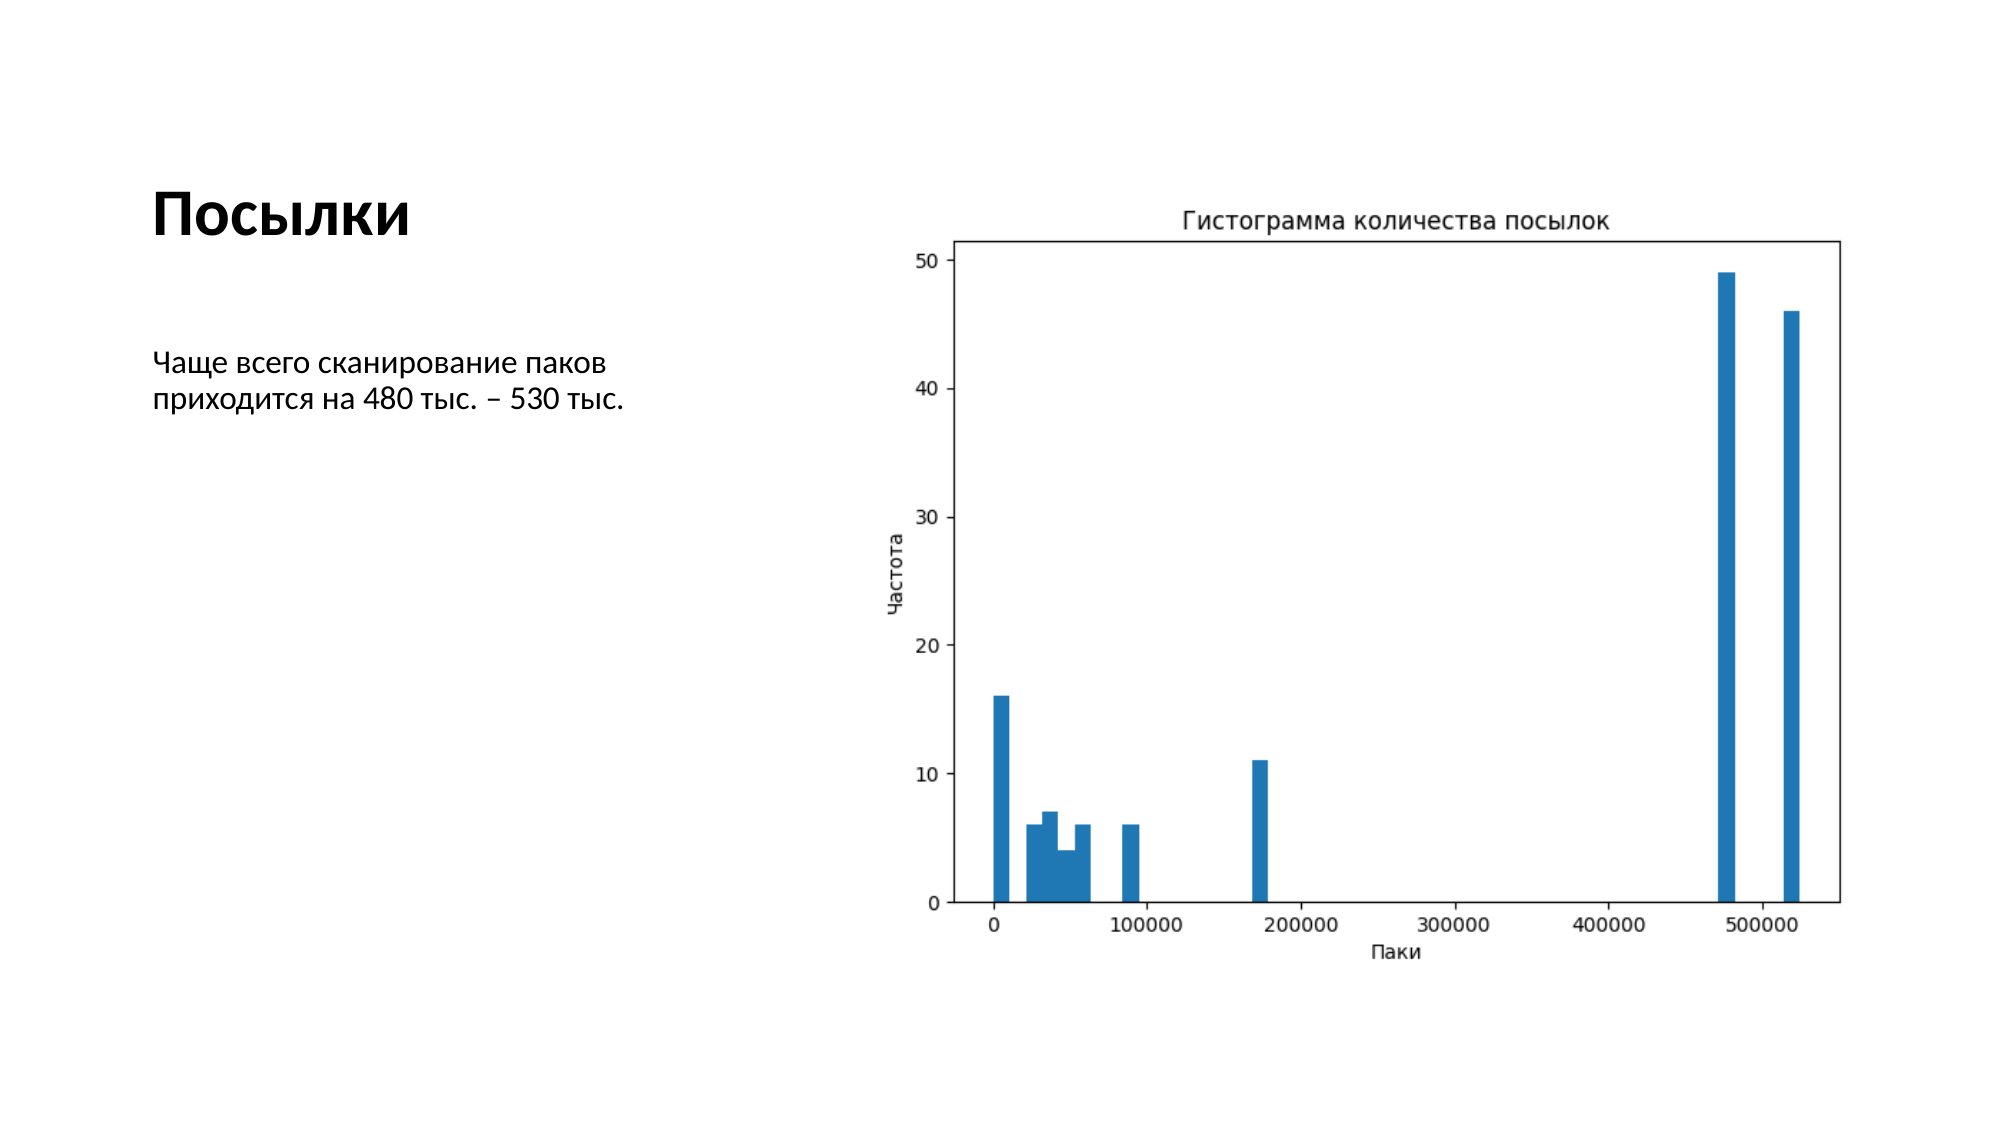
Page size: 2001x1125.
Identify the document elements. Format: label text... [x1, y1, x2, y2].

picture [828, 161, 1944, 982]
title Посылки [137, 75, 783, 337]
list Чаще всего сканирование паков приходится на 480 тыс. – 530 тыс. [137, 337, 783, 963]
